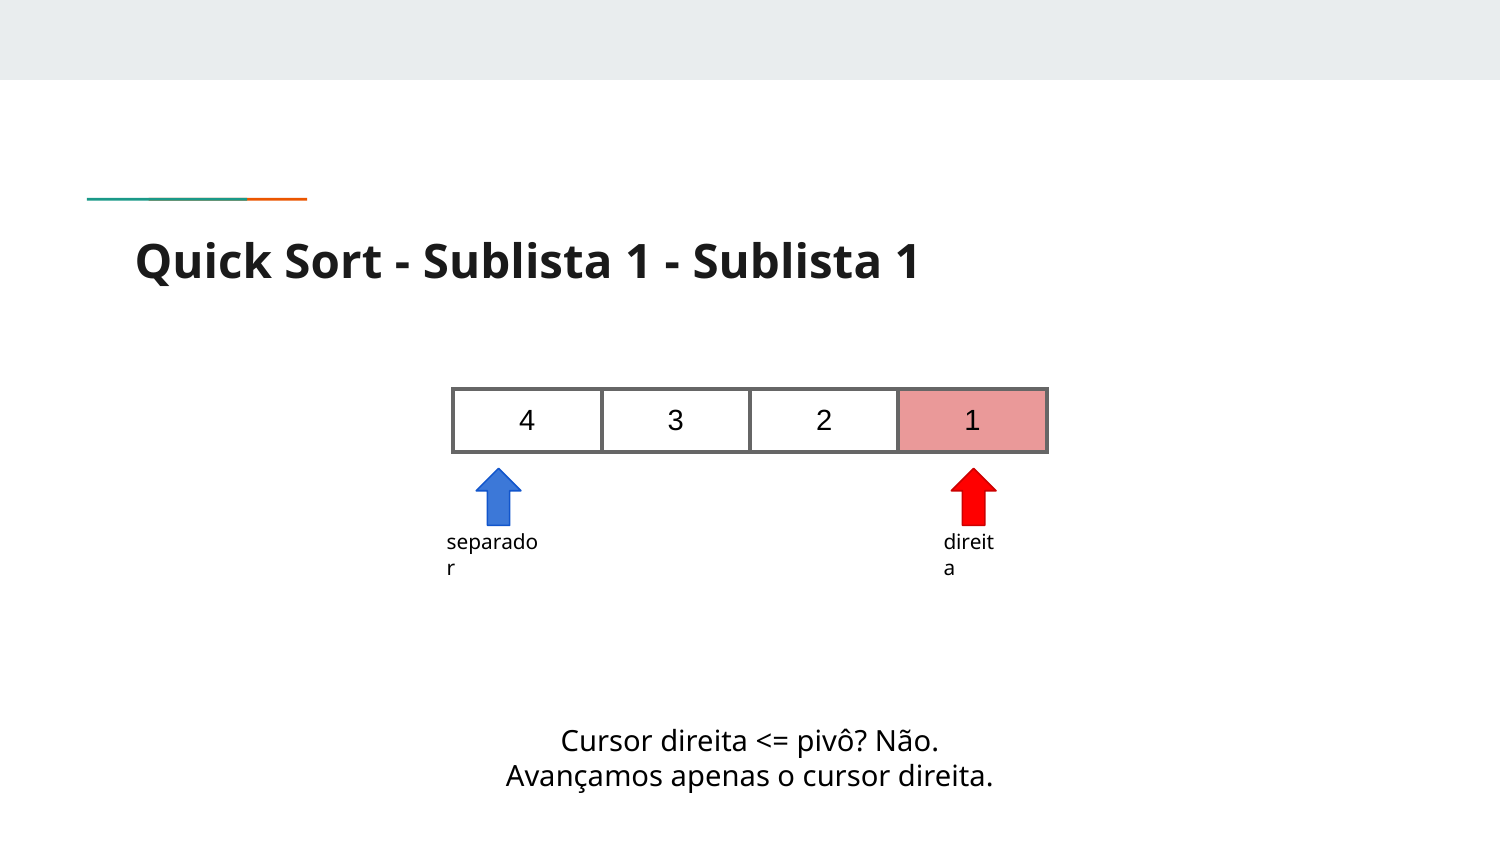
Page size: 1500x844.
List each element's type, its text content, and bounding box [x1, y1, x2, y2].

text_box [928, 468, 1019, 571]
table_header 3 [604, 391, 748, 450]
text_box Cursor direita <= pivô? Não. Avançamos apenas o cursor direita. [267, 707, 1233, 808]
table_header 2 [752, 391, 896, 450]
table_header 4 [455, 391, 600, 450]
table_header 1 [900, 391, 1045, 450]
title Quick Sort - Sublista 1 - Sublista 1 [119, 216, 1381, 305]
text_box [431, 468, 557, 571]
